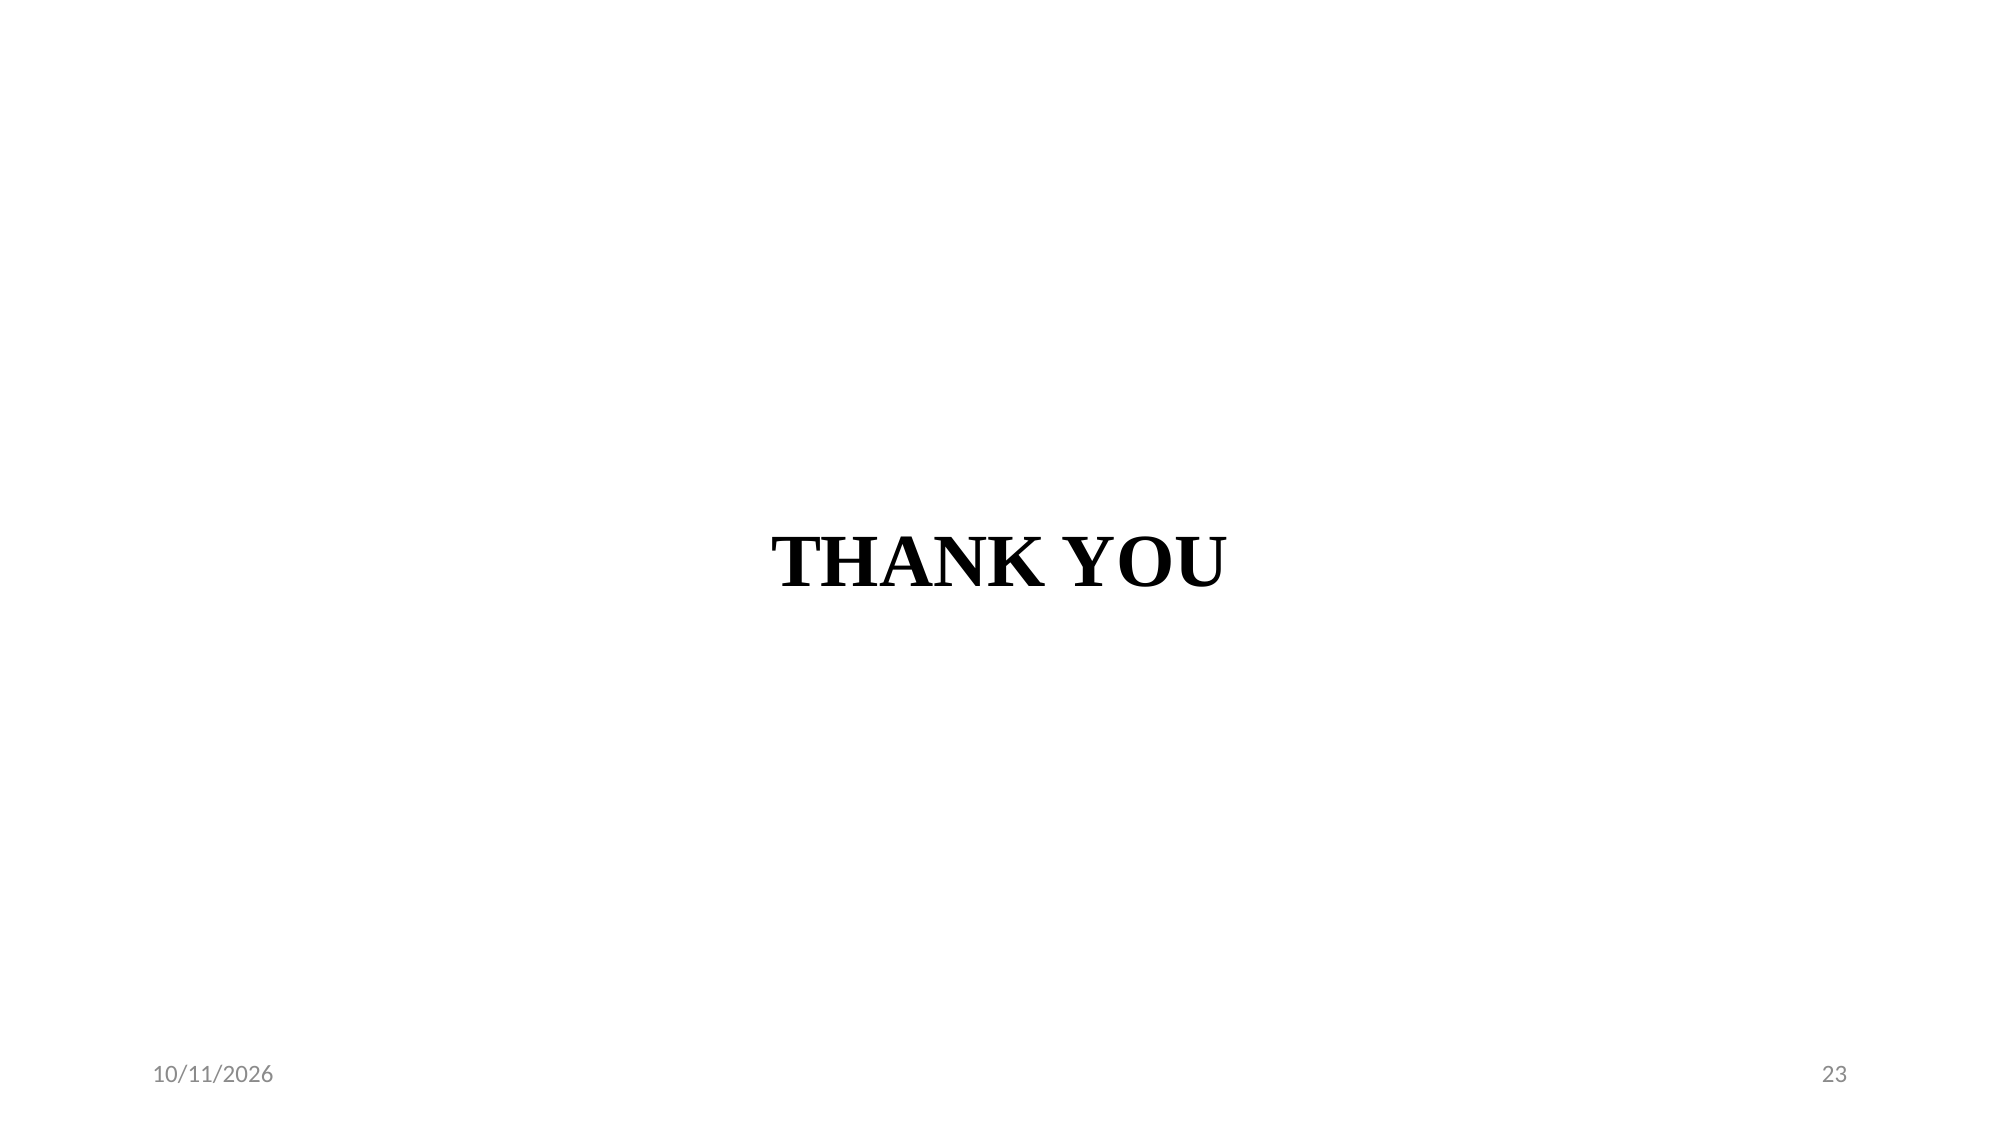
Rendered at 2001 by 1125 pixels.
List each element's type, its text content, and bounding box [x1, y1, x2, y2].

slide_number 23 [1412, 1042, 1863, 1103]
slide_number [137, 1042, 588, 1103]
title THANK YOU [0, 463, 2000, 662]
